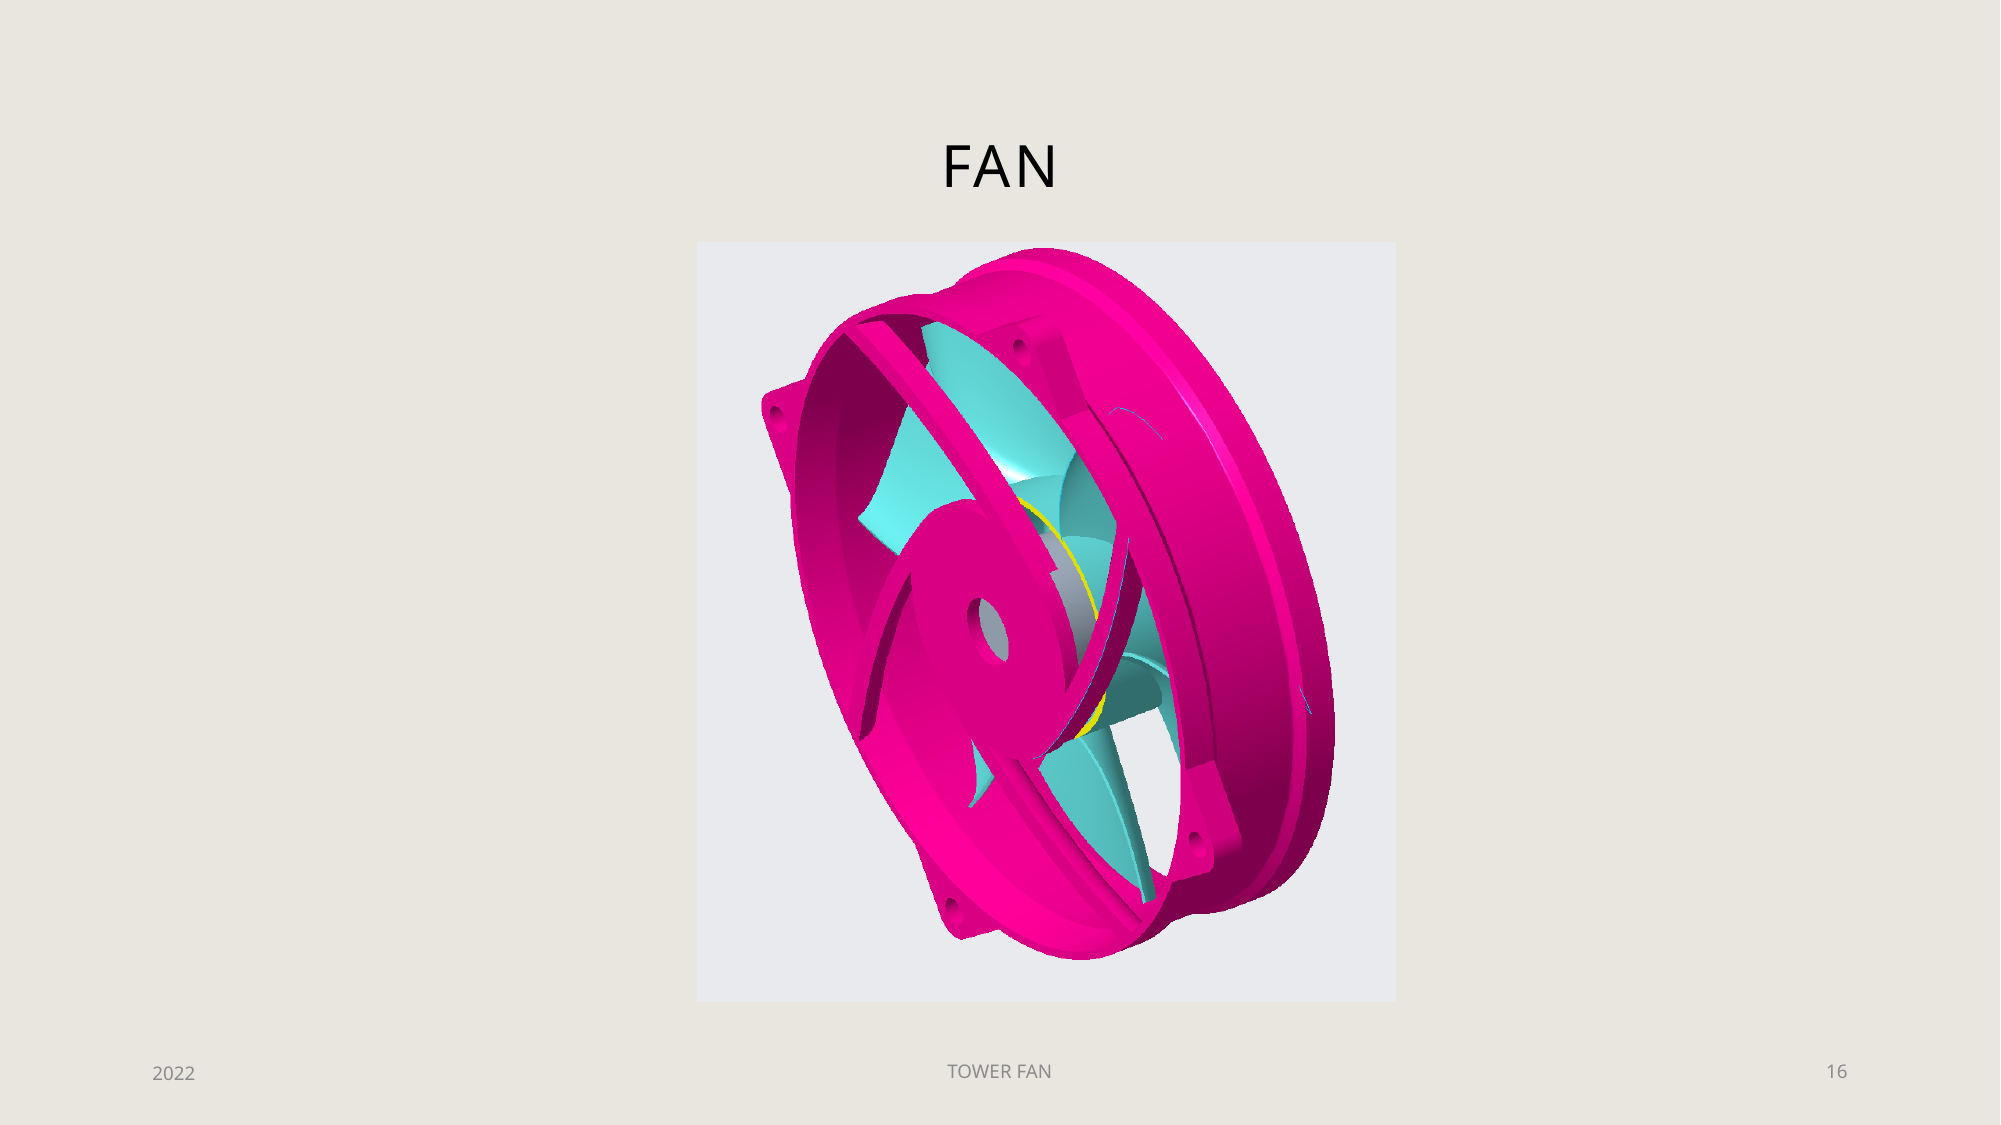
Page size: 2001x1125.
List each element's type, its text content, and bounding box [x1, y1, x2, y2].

slide_number 2022 [137, 1042, 588, 1103]
title FAN [137, 59, 1863, 278]
picture [697, 242, 1396, 1002]
slide_number 16 [1412, 1042, 1863, 1103]
footer TOWER FAN [662, 1042, 1338, 1103]
